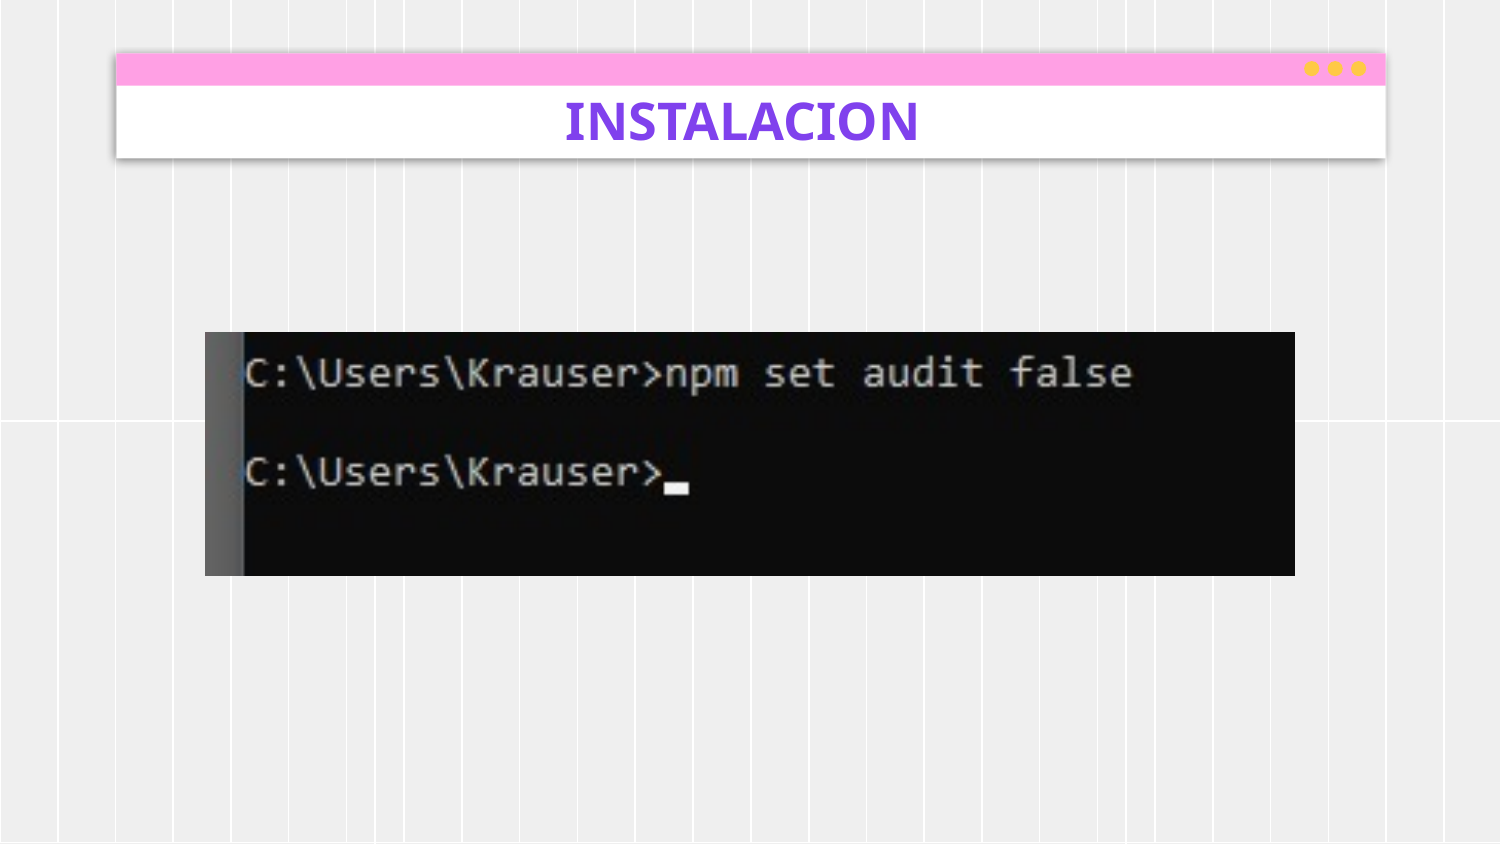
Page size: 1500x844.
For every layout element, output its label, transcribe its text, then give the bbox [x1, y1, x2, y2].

picture [205, 331, 1295, 576]
title INSTALACION [118, 72, 1382, 167]
